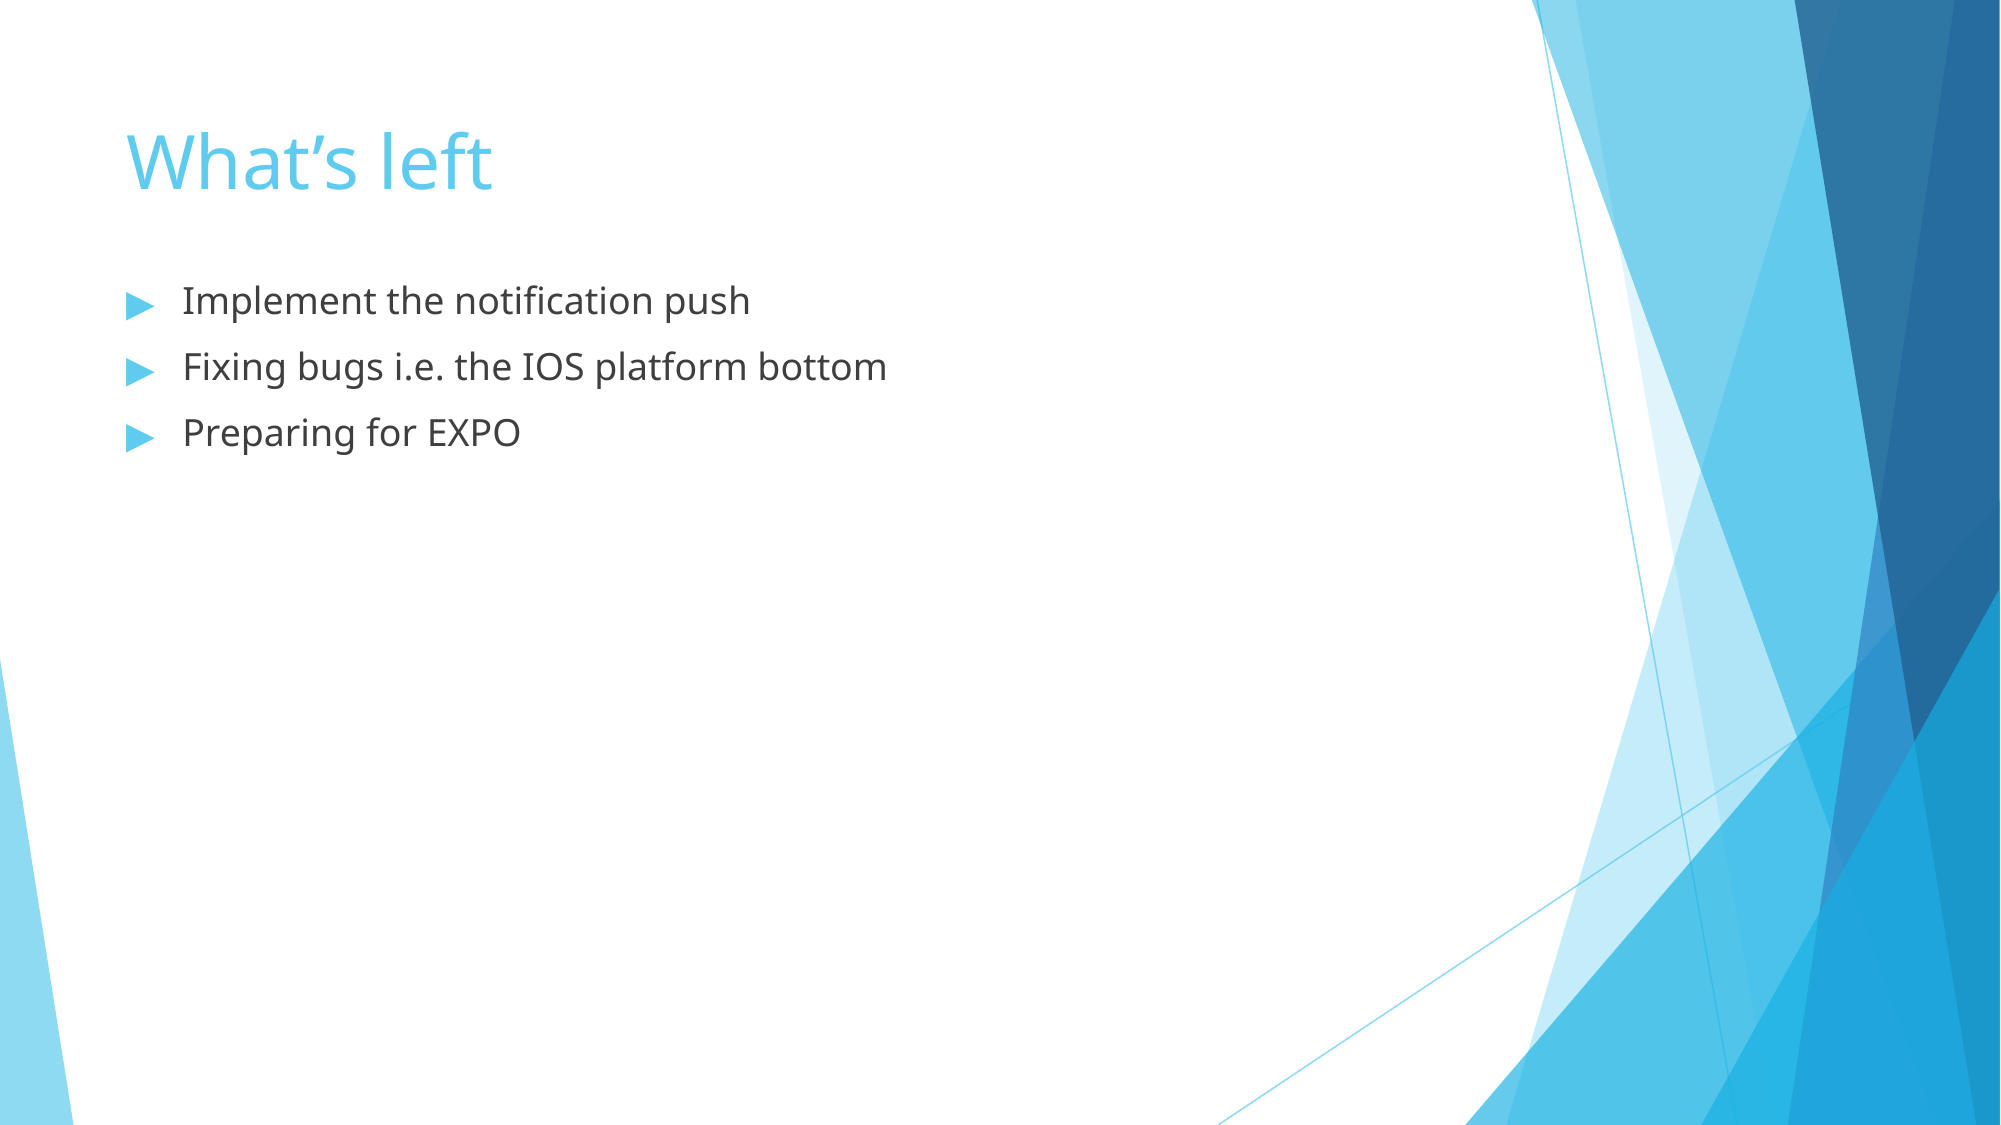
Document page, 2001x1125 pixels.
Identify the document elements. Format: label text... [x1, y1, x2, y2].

list Implement the notification push Fixing bugs i.e. the IOS platform bottom Preparing for EXPO [111, 261, 1522, 899]
title What’s left [111, 99, 1522, 261]
